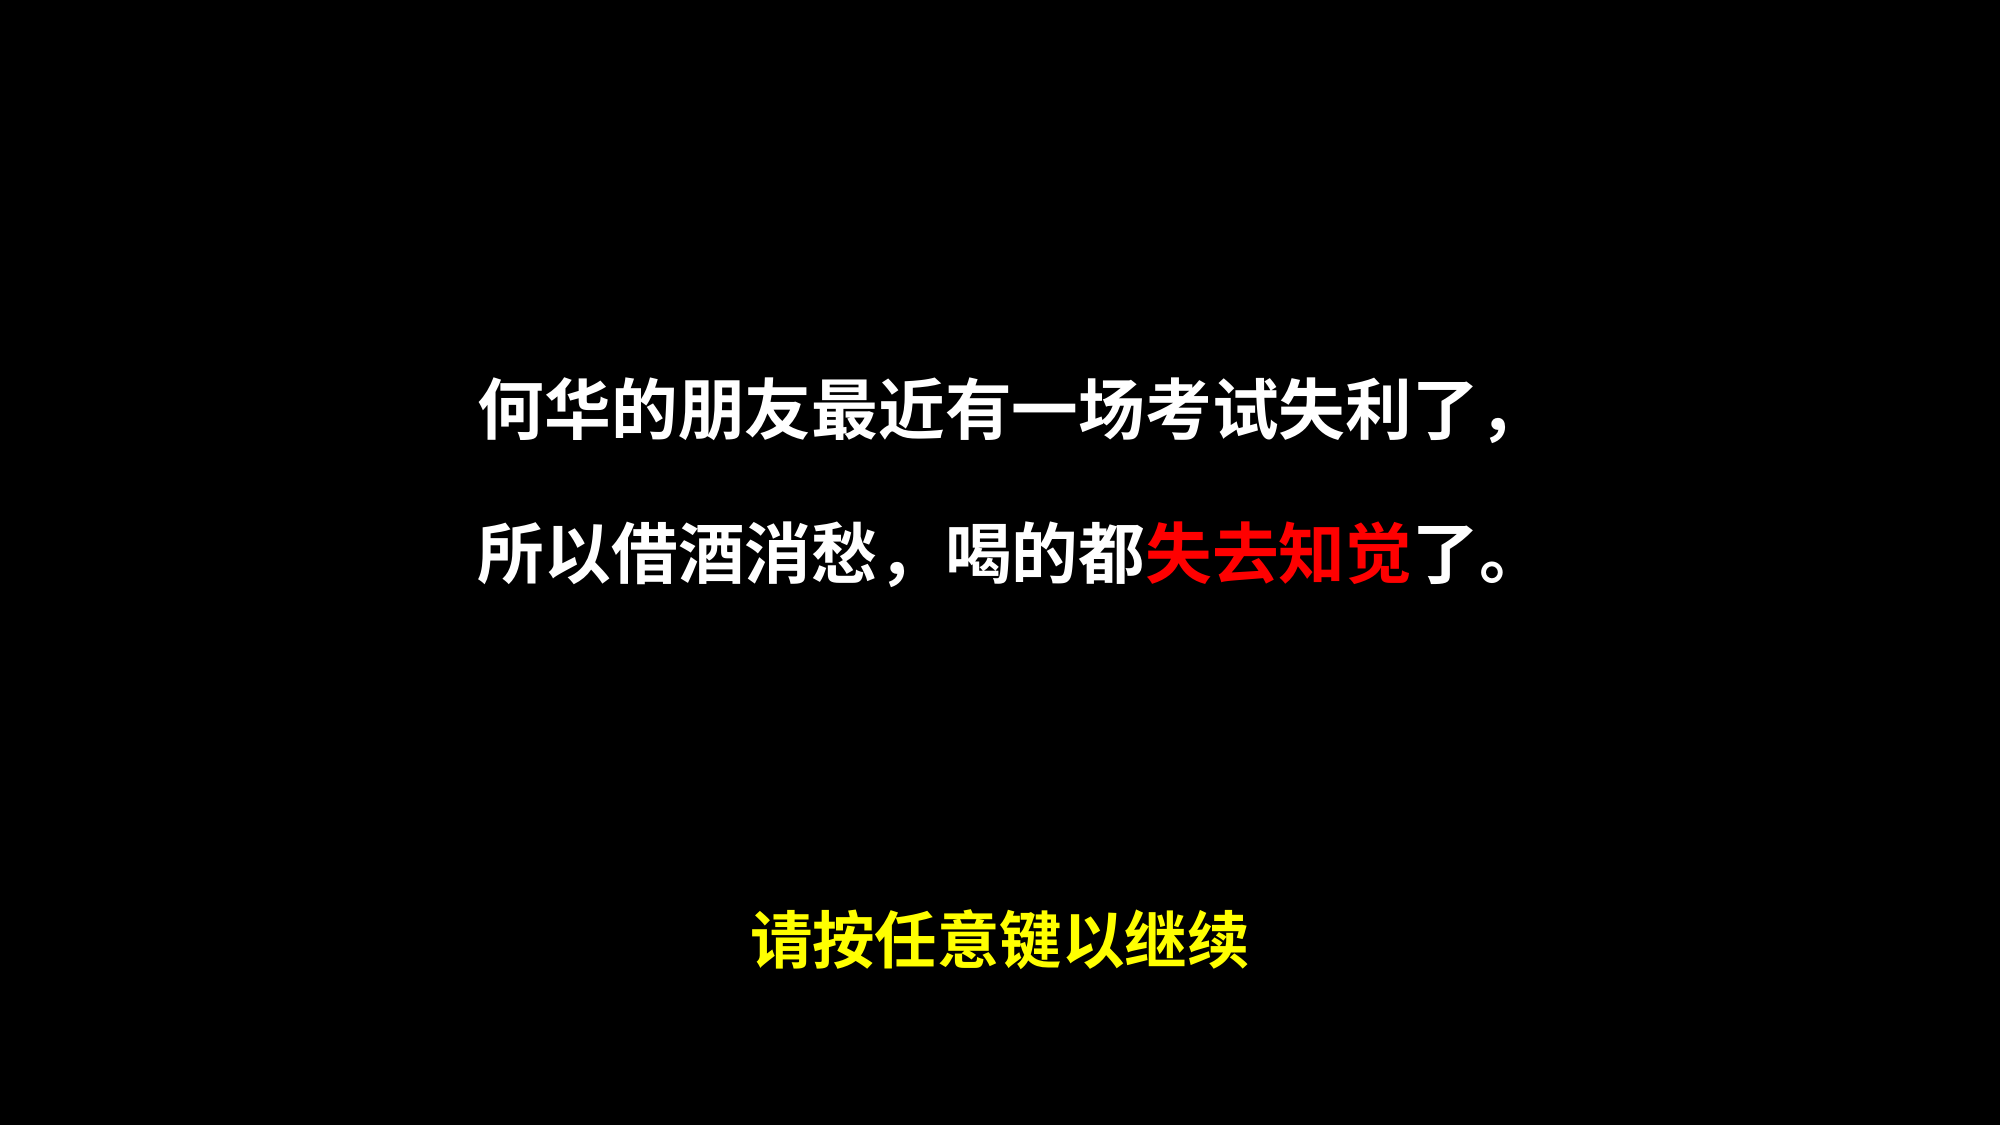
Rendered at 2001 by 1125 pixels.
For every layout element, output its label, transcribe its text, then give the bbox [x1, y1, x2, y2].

title 何华的朋友最近有一场考试失利了， 所以借酒消愁，喝的都失去知觉了。 [261, 209, 1762, 601]
text_box 请按任意键以继续 [500, 893, 1500, 984]
